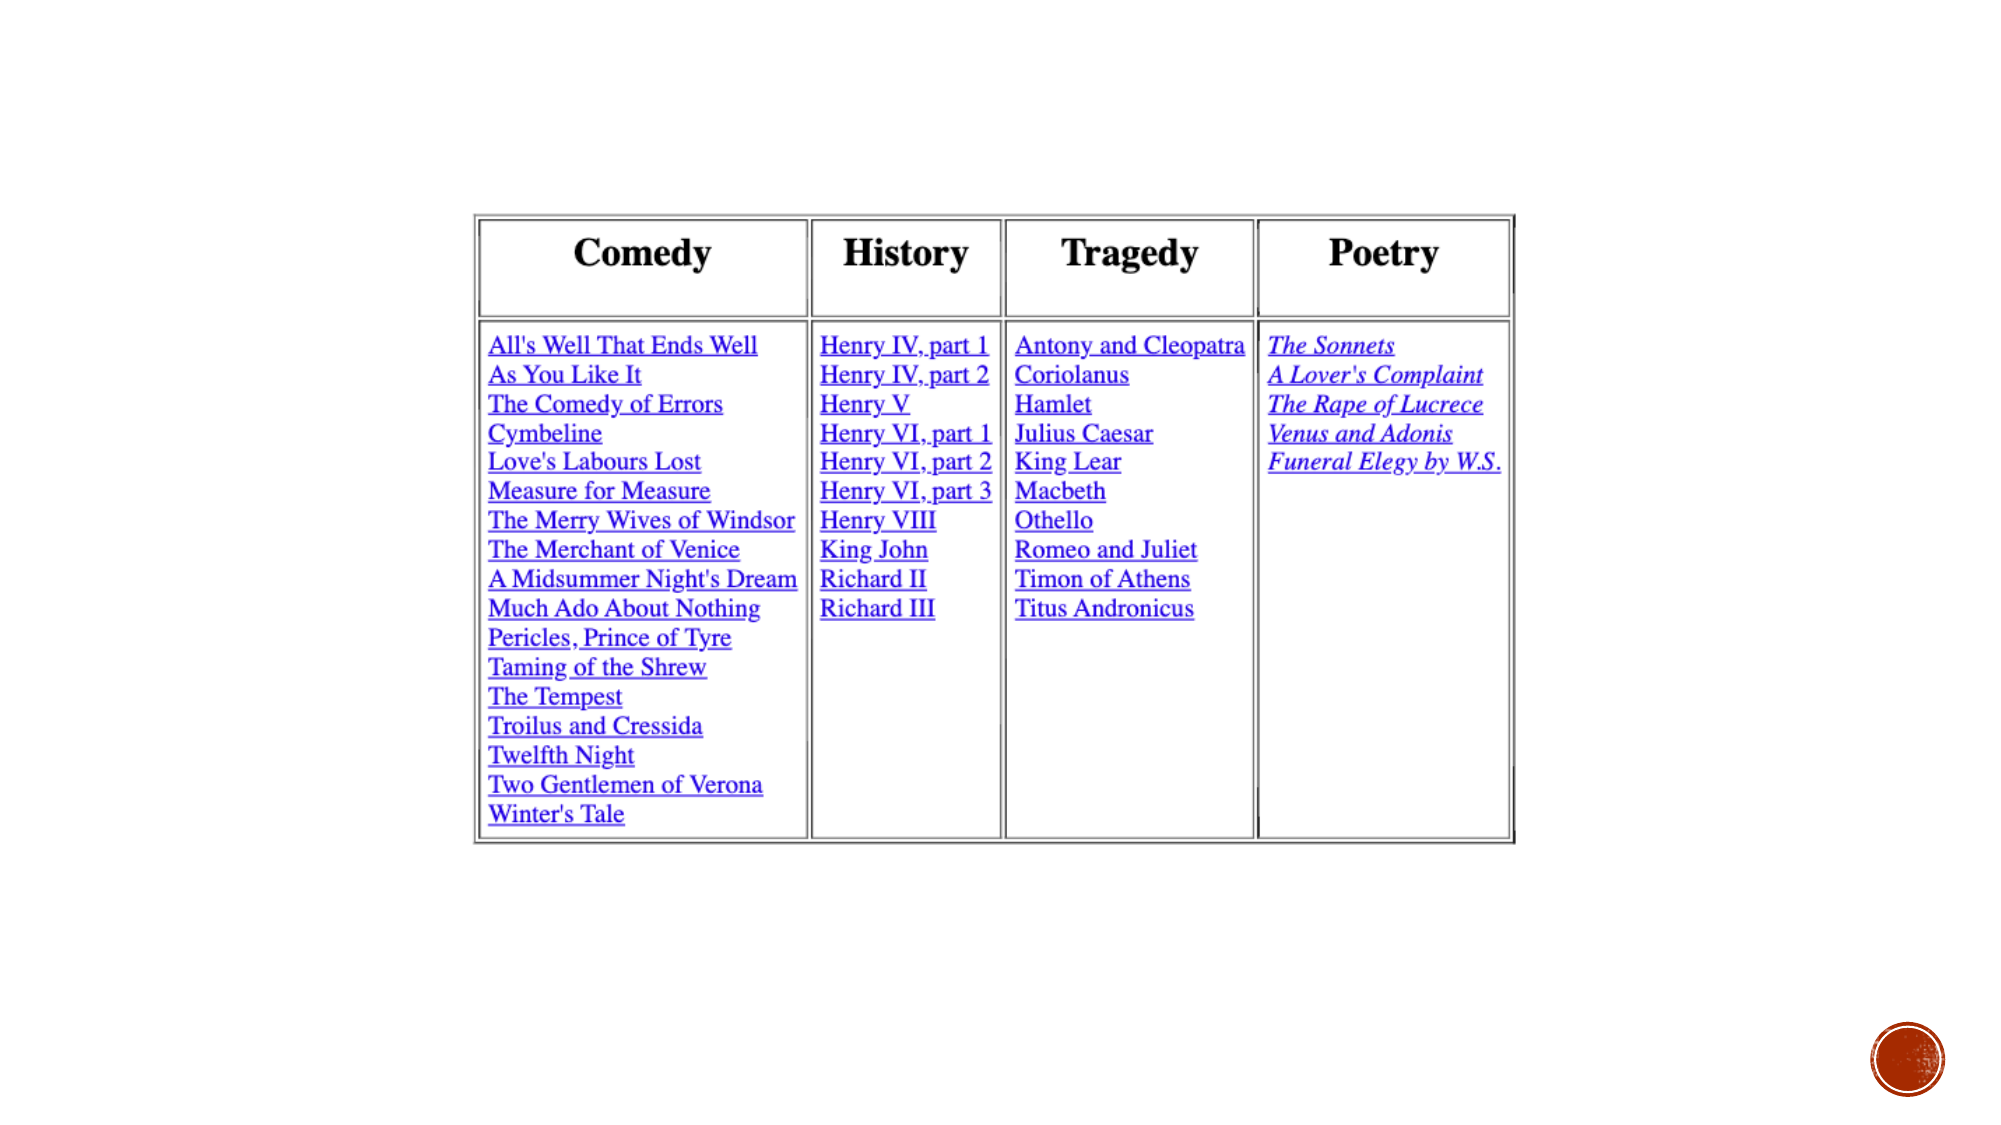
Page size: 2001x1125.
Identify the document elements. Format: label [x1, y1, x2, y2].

list [463, 201, 1538, 860]
